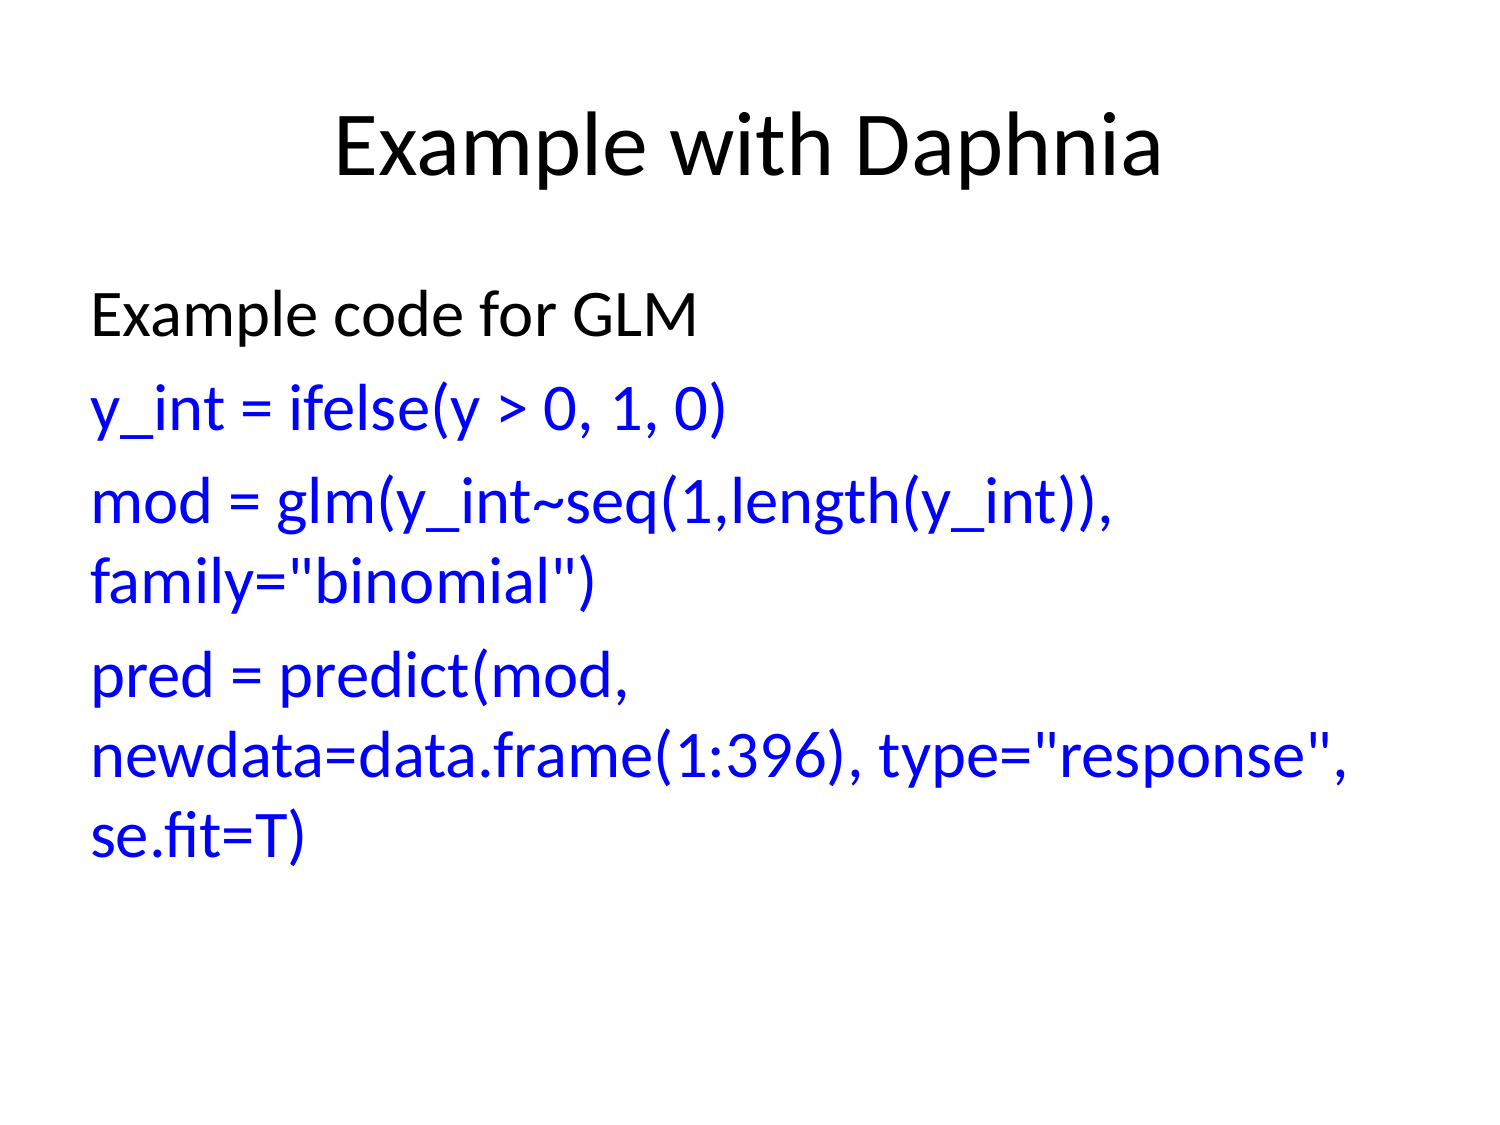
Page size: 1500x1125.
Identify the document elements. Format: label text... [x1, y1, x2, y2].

list Example code for GLM y_int = ifelse(y > 0, 1, 0) mod = glm(y_int~seq(1,length(y_int)), family="binomial") pred = predict(mod, newdata=data.frame(1:396), type="response", se.fit=T) [75, 262, 1425, 1005]
title Example with Daphnia [75, 45, 1425, 233]
